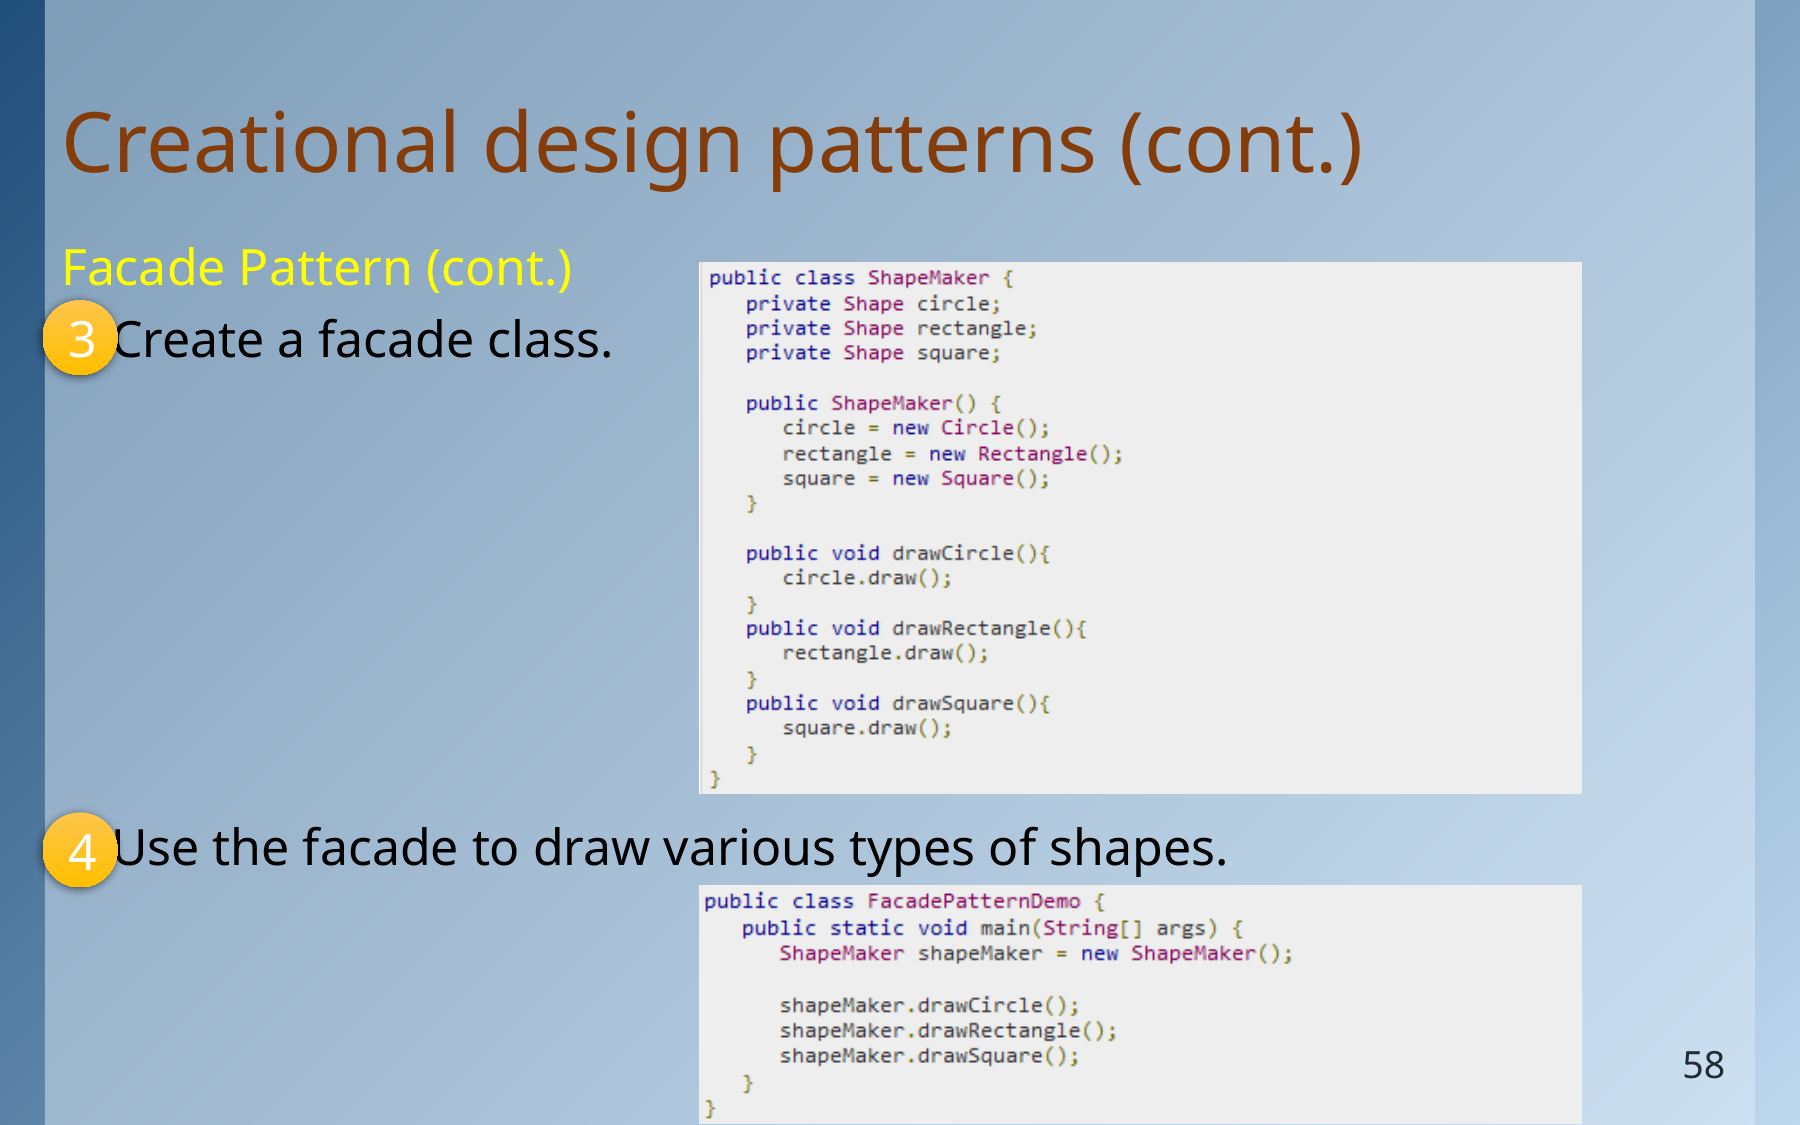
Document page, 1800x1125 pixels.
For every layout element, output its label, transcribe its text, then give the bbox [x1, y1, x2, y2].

slide_number 58 [1582, 1050, 1746, 1103]
title Creational design patterns (cont.) [40, 12, 1746, 200]
text_box 3 [42, 299, 118, 375]
picture [699, 262, 1582, 795]
picture [699, 885, 1582, 1124]
list Facade Pattern (cont.) Create a facade class. Use the facade to draw various types of shapes. [40, 224, 1746, 1025]
text_box 4 [42, 812, 118, 888]
